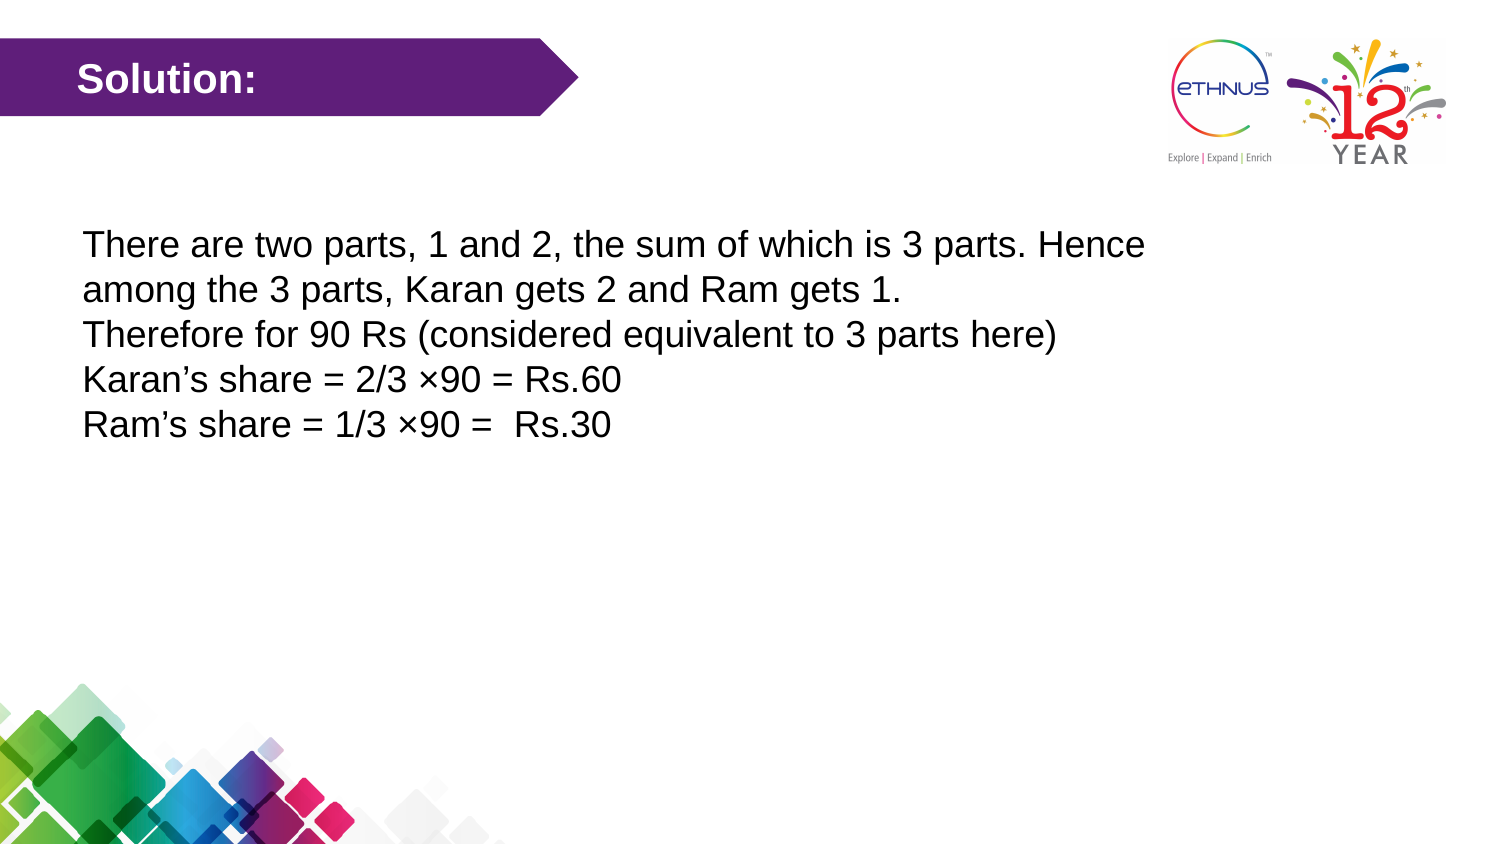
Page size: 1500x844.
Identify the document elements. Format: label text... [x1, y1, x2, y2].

picture [0, 668, 732, 844]
text_box There are two parts, 1 and 2, the sum of which is 3 parts. Hence among the 3 parts, Karan gets 2 and Ram gets 1. Therefore for 90 Rs (considered equivalent to 3 parts here) Karan’s share = 2/3 ×90 = Rs.60 Ram’s share = 1/3 ×90 = Rs.30 [82, 220, 1197, 555]
text_box Solution: [53, 38, 518, 117]
text_box [0, 38, 53, 117]
text_box [518, 38, 579, 117]
picture [1167, 38, 1447, 165]
